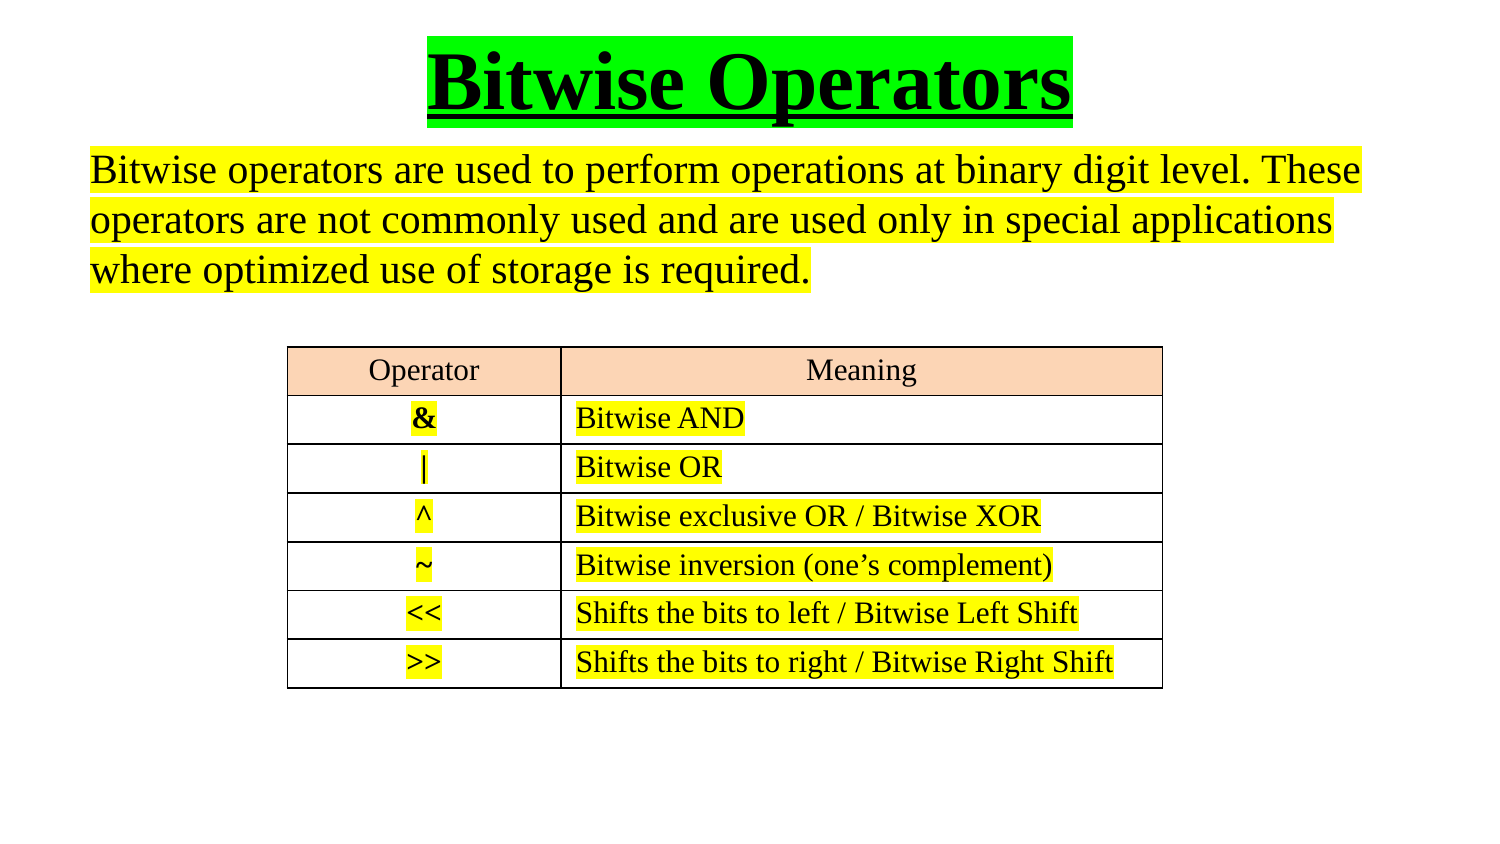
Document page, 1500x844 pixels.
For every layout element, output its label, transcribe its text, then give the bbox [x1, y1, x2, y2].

table_cell Shifts the bits to left / Bitwise Left Shift [562, 591, 1162, 638]
table_cell Shifts the bits to right / Bitwise Right Shift [562, 640, 1162, 687]
table_cell Bitwise AND [562, 396, 1162, 443]
table_cell << [288, 591, 560, 638]
list Bitwise operators are used to perform operations at binary digit level. These operators are not commonly used and are used only in special applications where optimized use of storage is required. [75, 134, 1425, 385]
table_cell Bitwise inversion (one’s complement) [562, 543, 1162, 590]
table_cell & [288, 396, 560, 443]
title Bitwise Operators [75, 6, 1425, 134]
table_cell >> [288, 640, 560, 687]
table_cell | [288, 445, 560, 492]
table_cell Bitwise OR [562, 445, 1162, 492]
table_cell ^ [288, 494, 560, 541]
table_header Meaning [562, 348, 1162, 395]
table_cell Bitwise exclusive OR / Bitwise XOR [562, 494, 1162, 541]
table_cell ~ [288, 543, 560, 590]
table_header Operator [288, 348, 560, 395]
